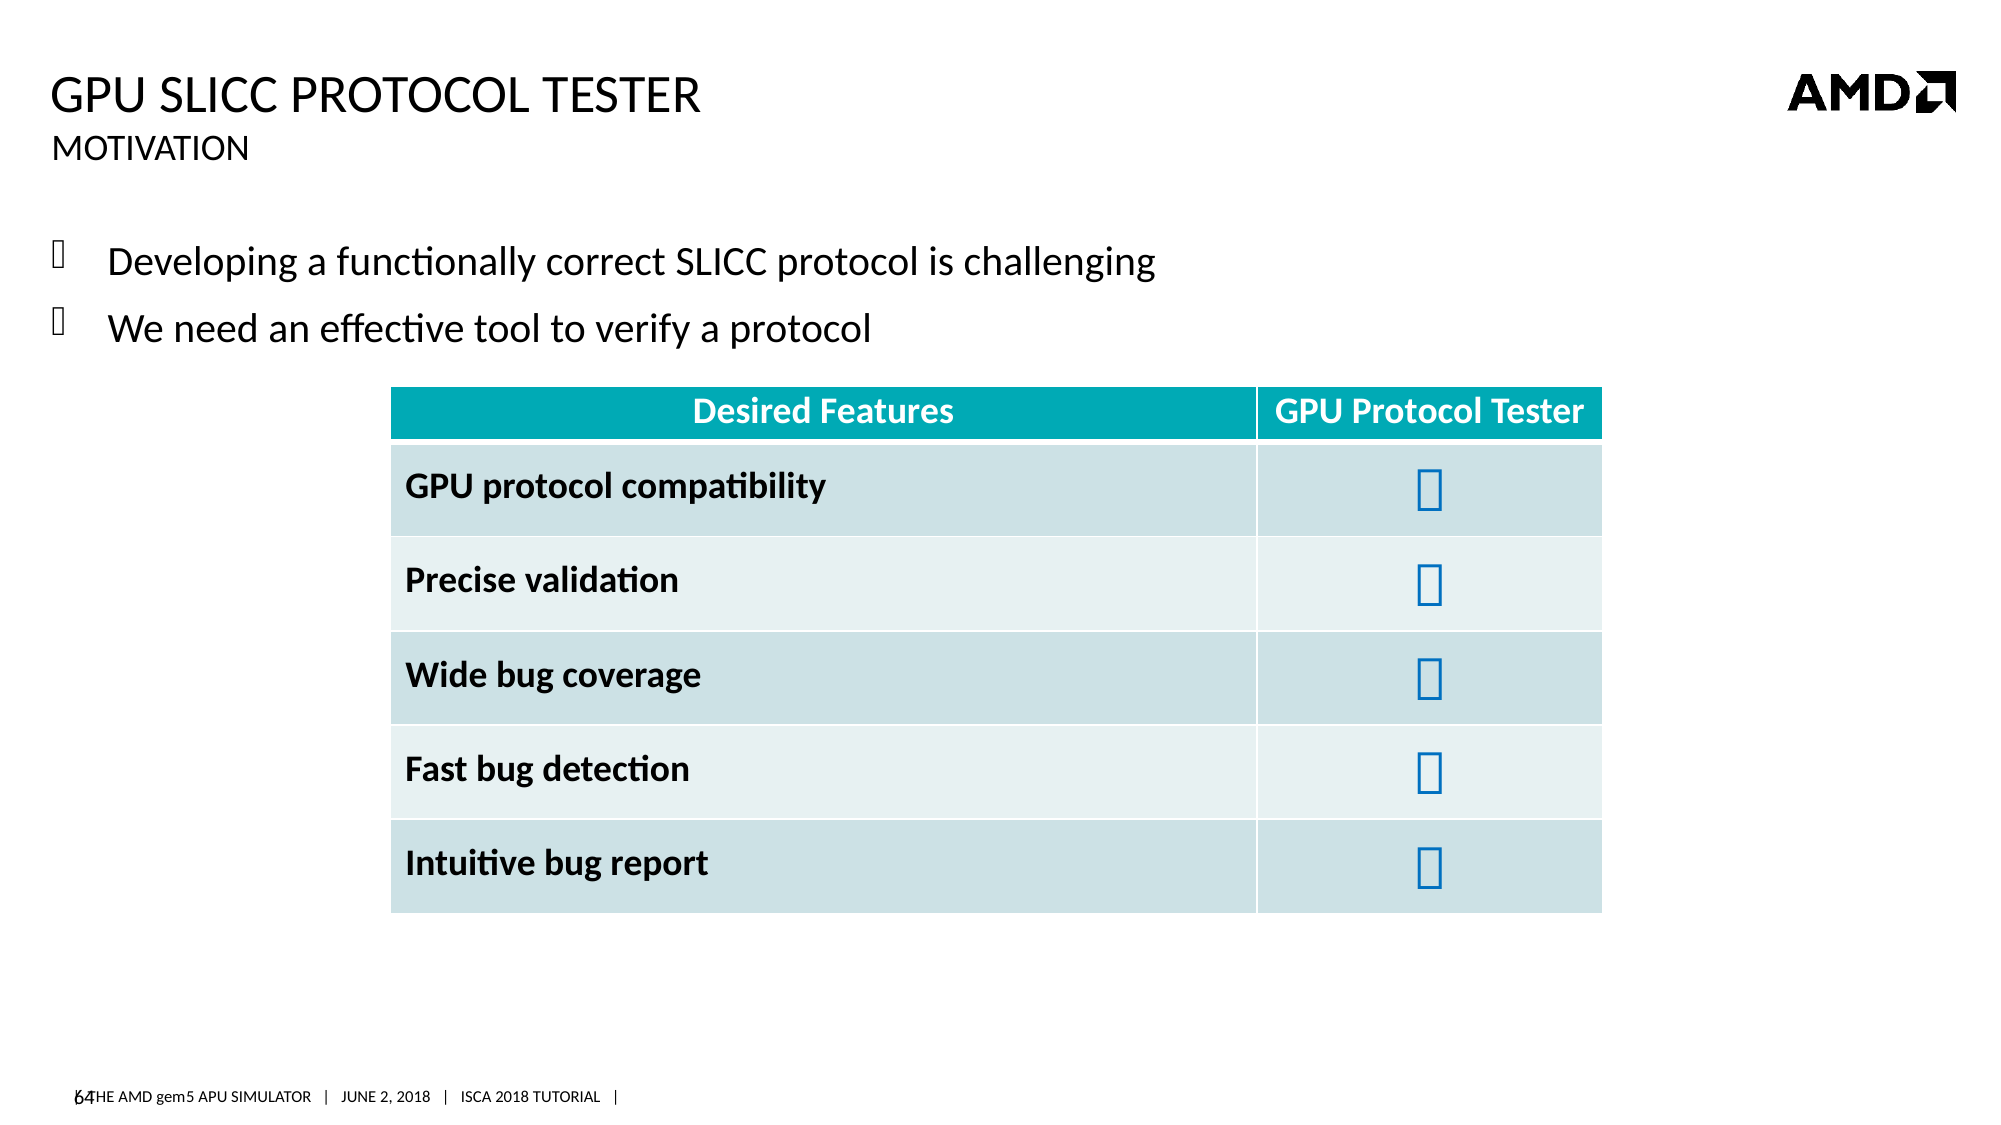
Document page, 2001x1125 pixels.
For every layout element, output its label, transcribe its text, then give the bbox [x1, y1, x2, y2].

title GPU slicc protocol tester [50, 45, 1761, 124]
table_header Desired Features [391, 387, 1256, 439]
table_cell  [1258, 820, 1602, 913]
table_cell  [1258, 537, 1602, 630]
table_cell Precise validation [391, 537, 1256, 630]
table_cell Wide bug coverage [391, 632, 1256, 724]
table_cell Intuitive bug report [391, 820, 1256, 913]
list Developing a functionally correct SLICC protocol is challenging We need an effective tool to verify a protocol [51, 226, 1912, 1037]
table_header GPU Protocol Tester [1258, 387, 1602, 439]
table_cell  [1258, 726, 1602, 818]
table_cell Fast bug detection [391, 726, 1256, 818]
list Motivation [51, 123, 1762, 171]
table_cell  [1258, 632, 1602, 724]
table_cell GPU protocol compatibility [391, 445, 1256, 536]
picture [1787, 71, 1956, 113]
table_cell  [1258, 445, 1602, 536]
